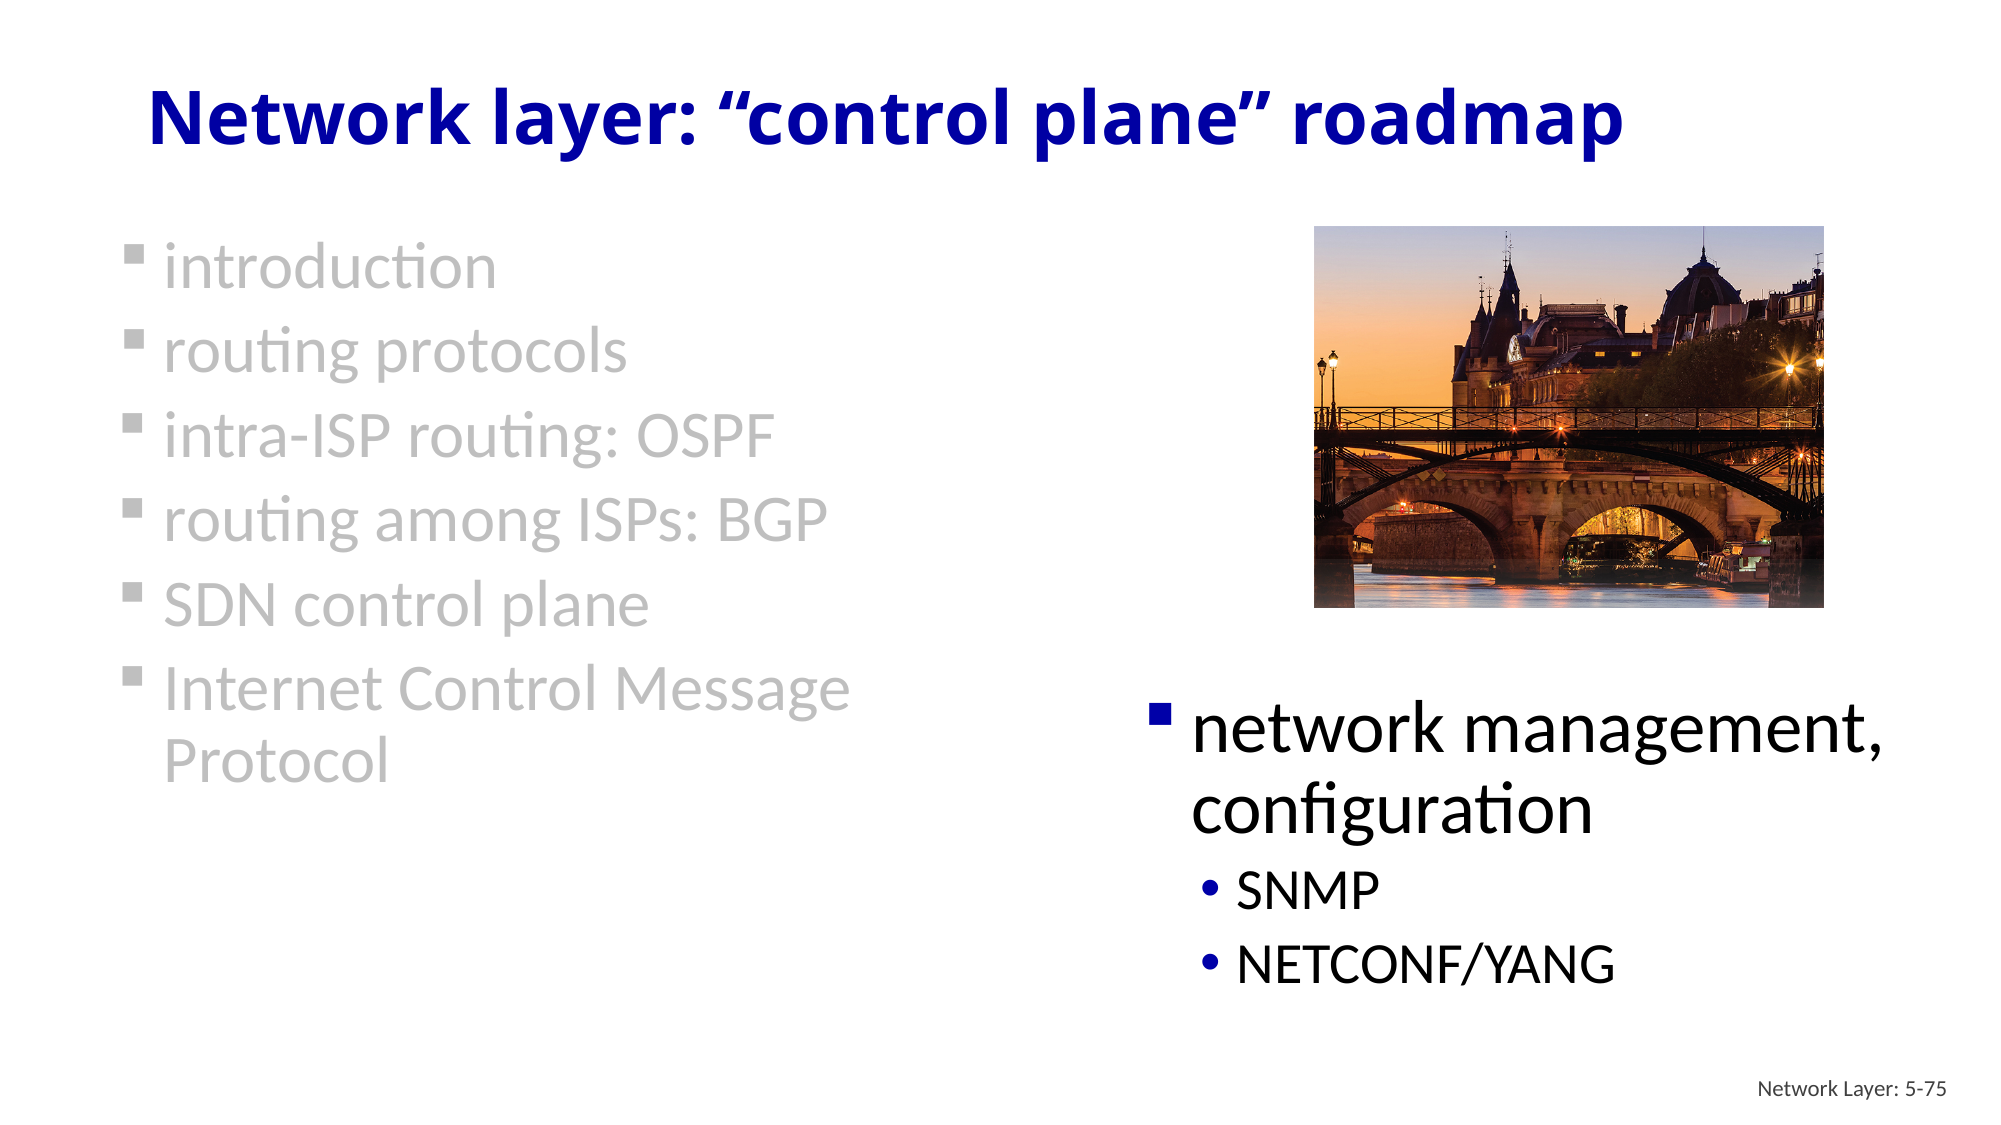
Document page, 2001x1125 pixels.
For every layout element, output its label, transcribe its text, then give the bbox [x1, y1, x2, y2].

slide_number Network Layer: 5-75 [1512, 1056, 1963, 1117]
picture [1314, 226, 1824, 608]
text_box introduction routing protocols intra-ISP routing: OSPF routing among ISPs: BGP SDN control plane Internet Control Message Protocol [102, 223, 1017, 1050]
text_box network management, configuration SNMP NETCONF/YANG [1109, 679, 1941, 1030]
title Network layer: “control plane” roadmap [131, 47, 1856, 195]
